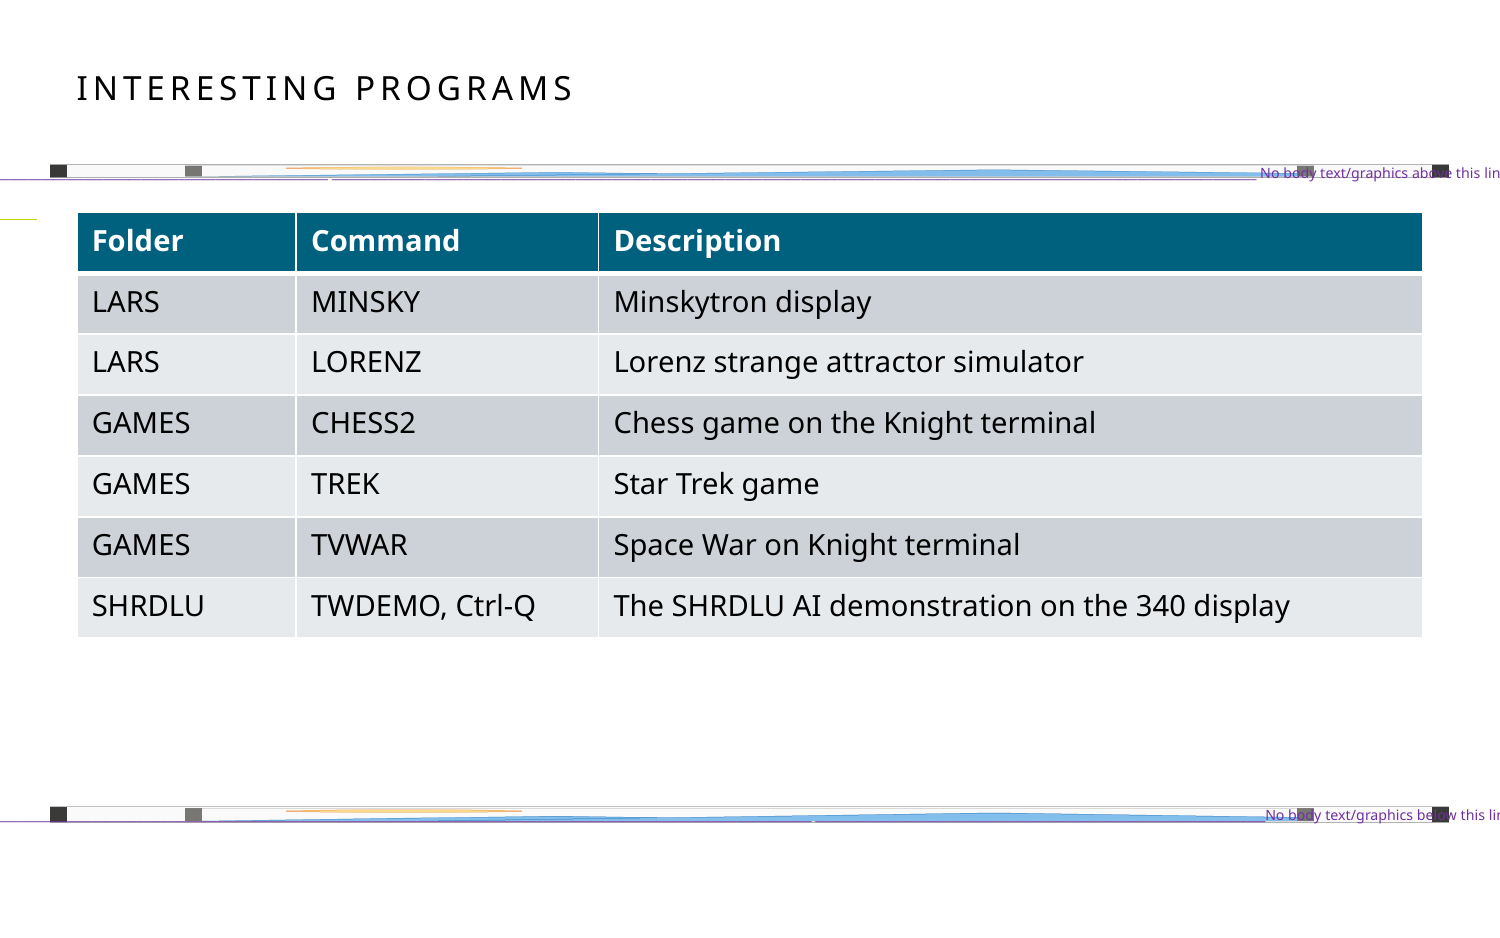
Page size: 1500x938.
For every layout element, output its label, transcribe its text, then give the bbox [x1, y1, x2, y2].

table_cell Space War on Knight terminal [599, 518, 1422, 577]
table_cell Minskytron display [599, 276, 1422, 333]
table_header Description [599, 213, 1422, 271]
table_cell LORENZ [297, 335, 598, 394]
picture [0, 806, 1500, 823]
table_cell LARS [78, 276, 295, 333]
title Interesting Programs [76, 67, 975, 108]
table_cell Chess game on the Knight terminal [599, 396, 1422, 455]
table_cell MINSKY [297, 276, 598, 333]
table_cell SHRDLU [78, 578, 295, 637]
table_cell GAMES [78, 518, 295, 577]
table_cell TWDEMO, Ctrl-Q [297, 578, 598, 637]
table_cell The SHRDLU AI demonstration on the 340 display [599, 578, 1422, 637]
table_cell Lorenz strange attractor simulator [599, 335, 1422, 394]
table_header Command [297, 213, 598, 271]
picture [0, 164, 1500, 178]
table_cell GAMES [78, 396, 295, 455]
table_cell TVWAR [297, 518, 598, 577]
table_cell CHESS2 [297, 396, 598, 455]
table_header Folder [78, 213, 295, 271]
table_cell TREK [297, 457, 598, 516]
table_cell Star Trek game [599, 457, 1422, 516]
table_cell GAMES [78, 457, 295, 516]
table_cell LARS [78, 335, 295, 394]
